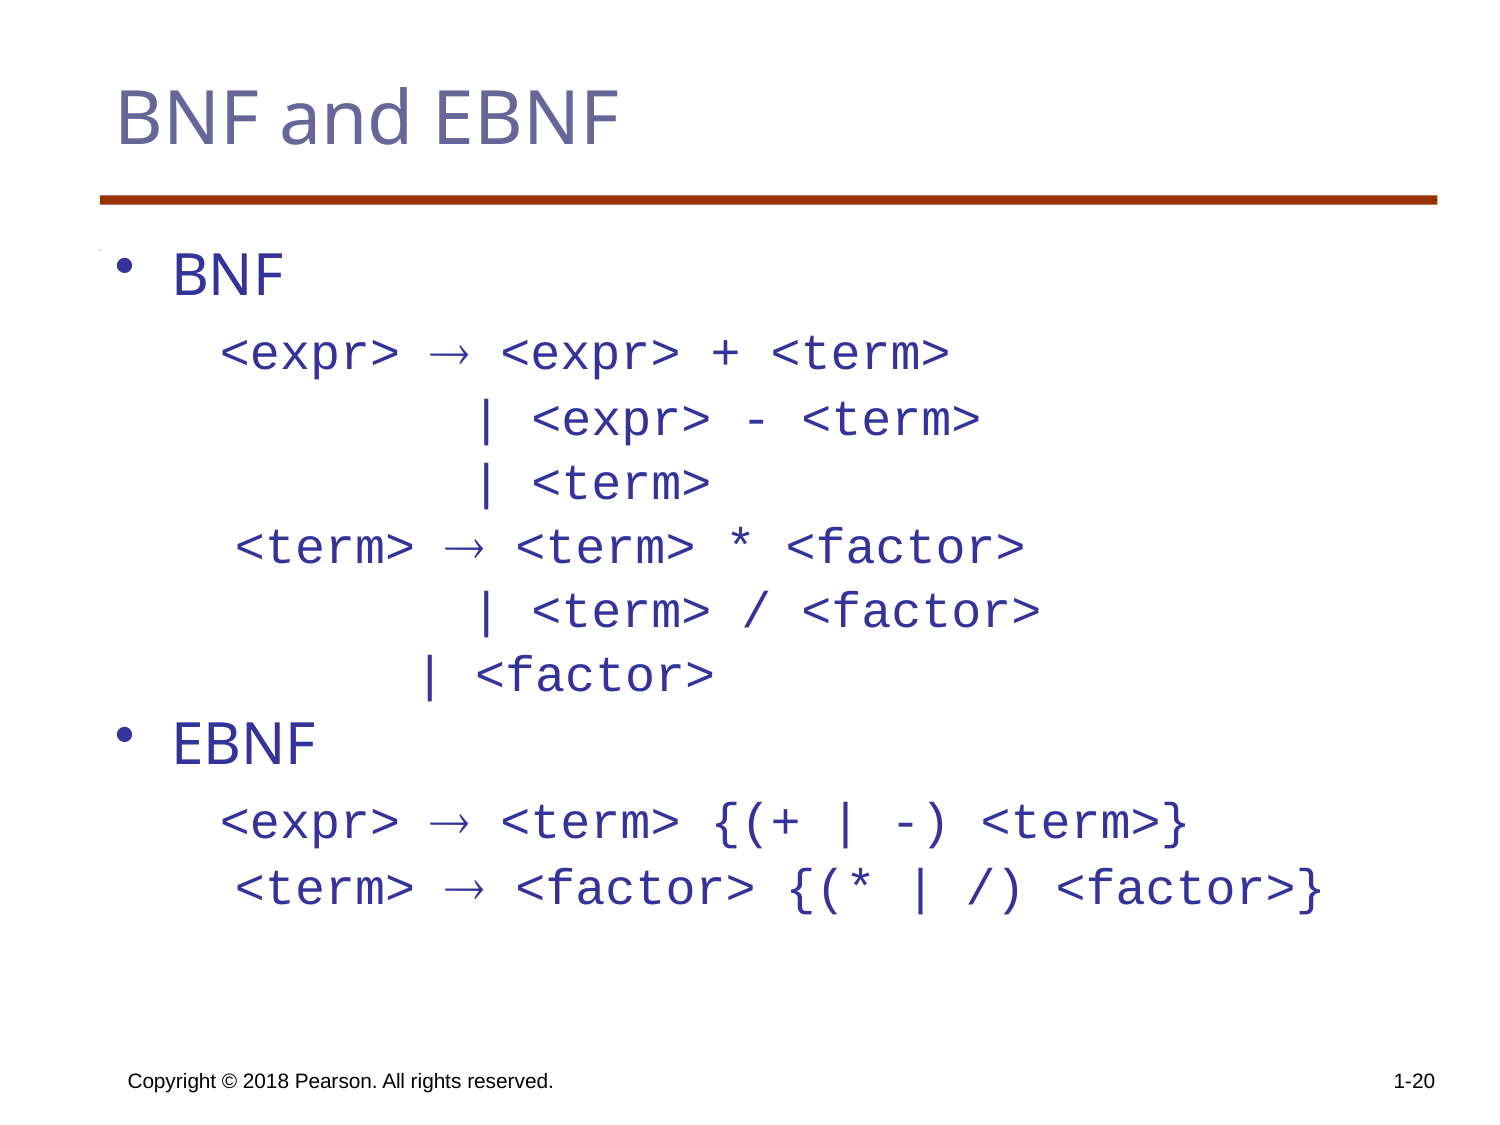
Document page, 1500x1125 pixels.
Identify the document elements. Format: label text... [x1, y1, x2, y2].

footer Copyright © 2018 Pearson. All rights reserved. [112, 1024, 801, 1101]
title BNF and EBNF [99, 62, 1438, 237]
slide_number 1-20 [1137, 1024, 1451, 1101]
list BNF <expr>  <expr> + <term> | <expr> - <term> | <term> <term>  <term> * <factor> | <term> / <factor> | <factor> EBNF <expr>  <term> {(+ | -) <term>} <term>  <factor> {(* | /) <factor>} [99, 237, 1438, 988]
